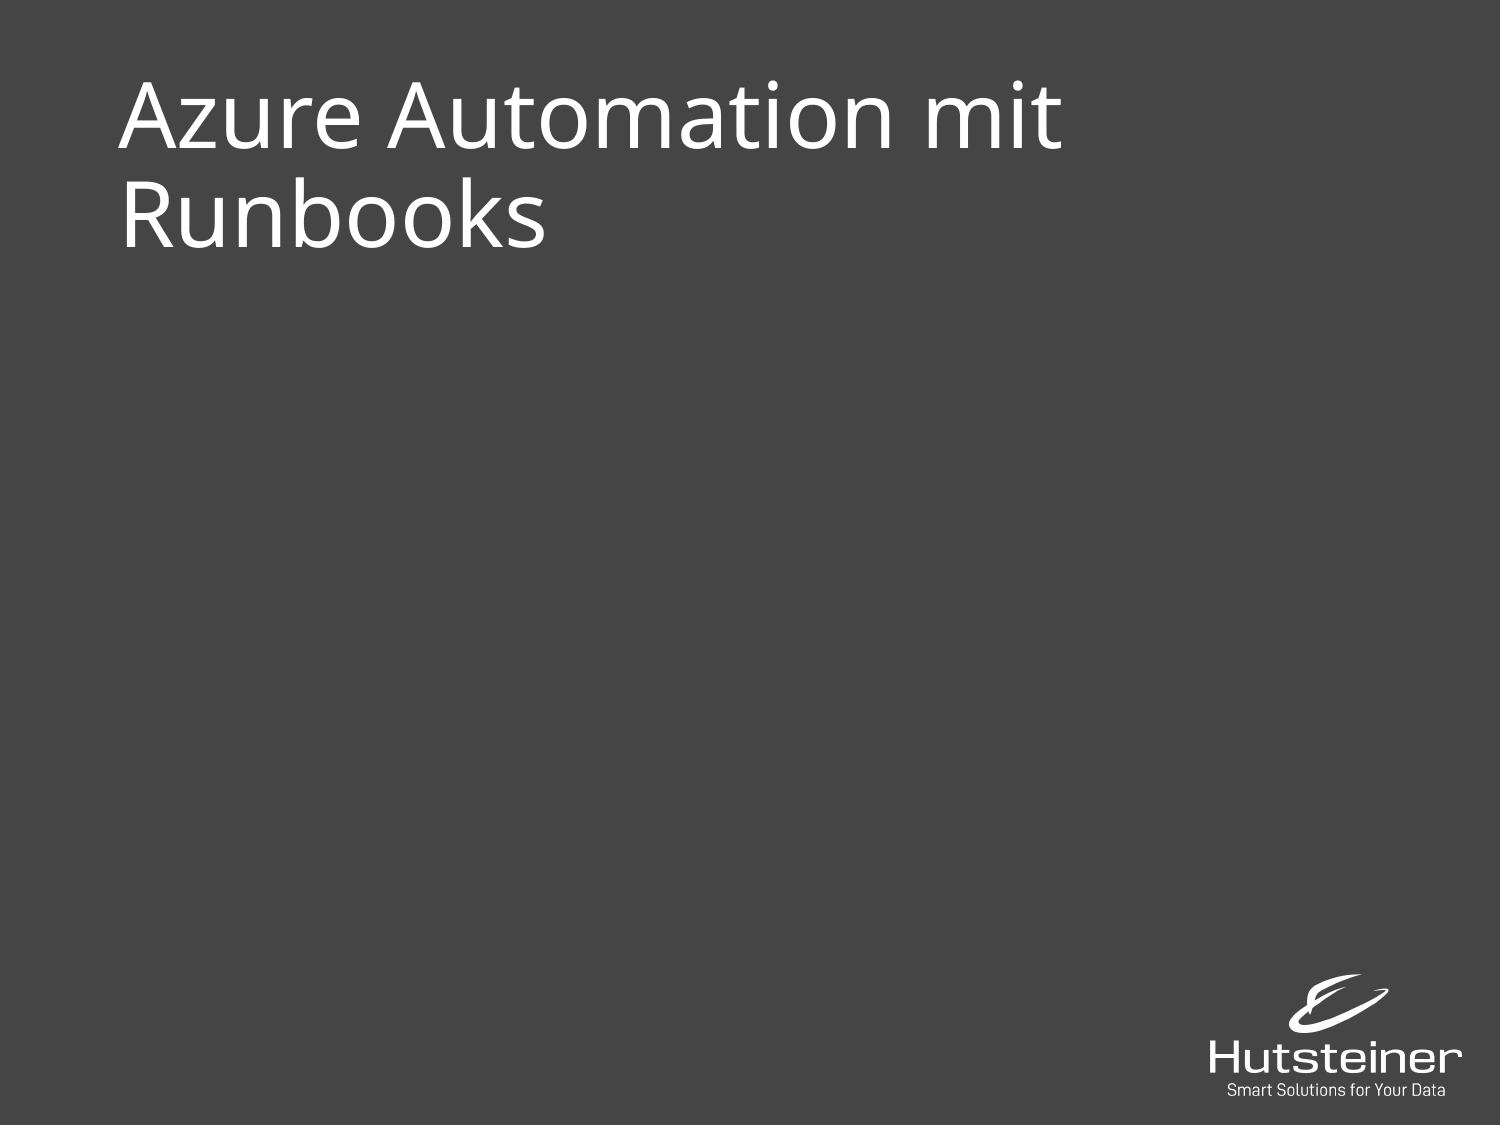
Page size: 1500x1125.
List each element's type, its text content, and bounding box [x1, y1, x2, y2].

picture [1210, 974, 1462, 1096]
title Azure Automation mit Runbooks [103, 59, 1397, 278]
